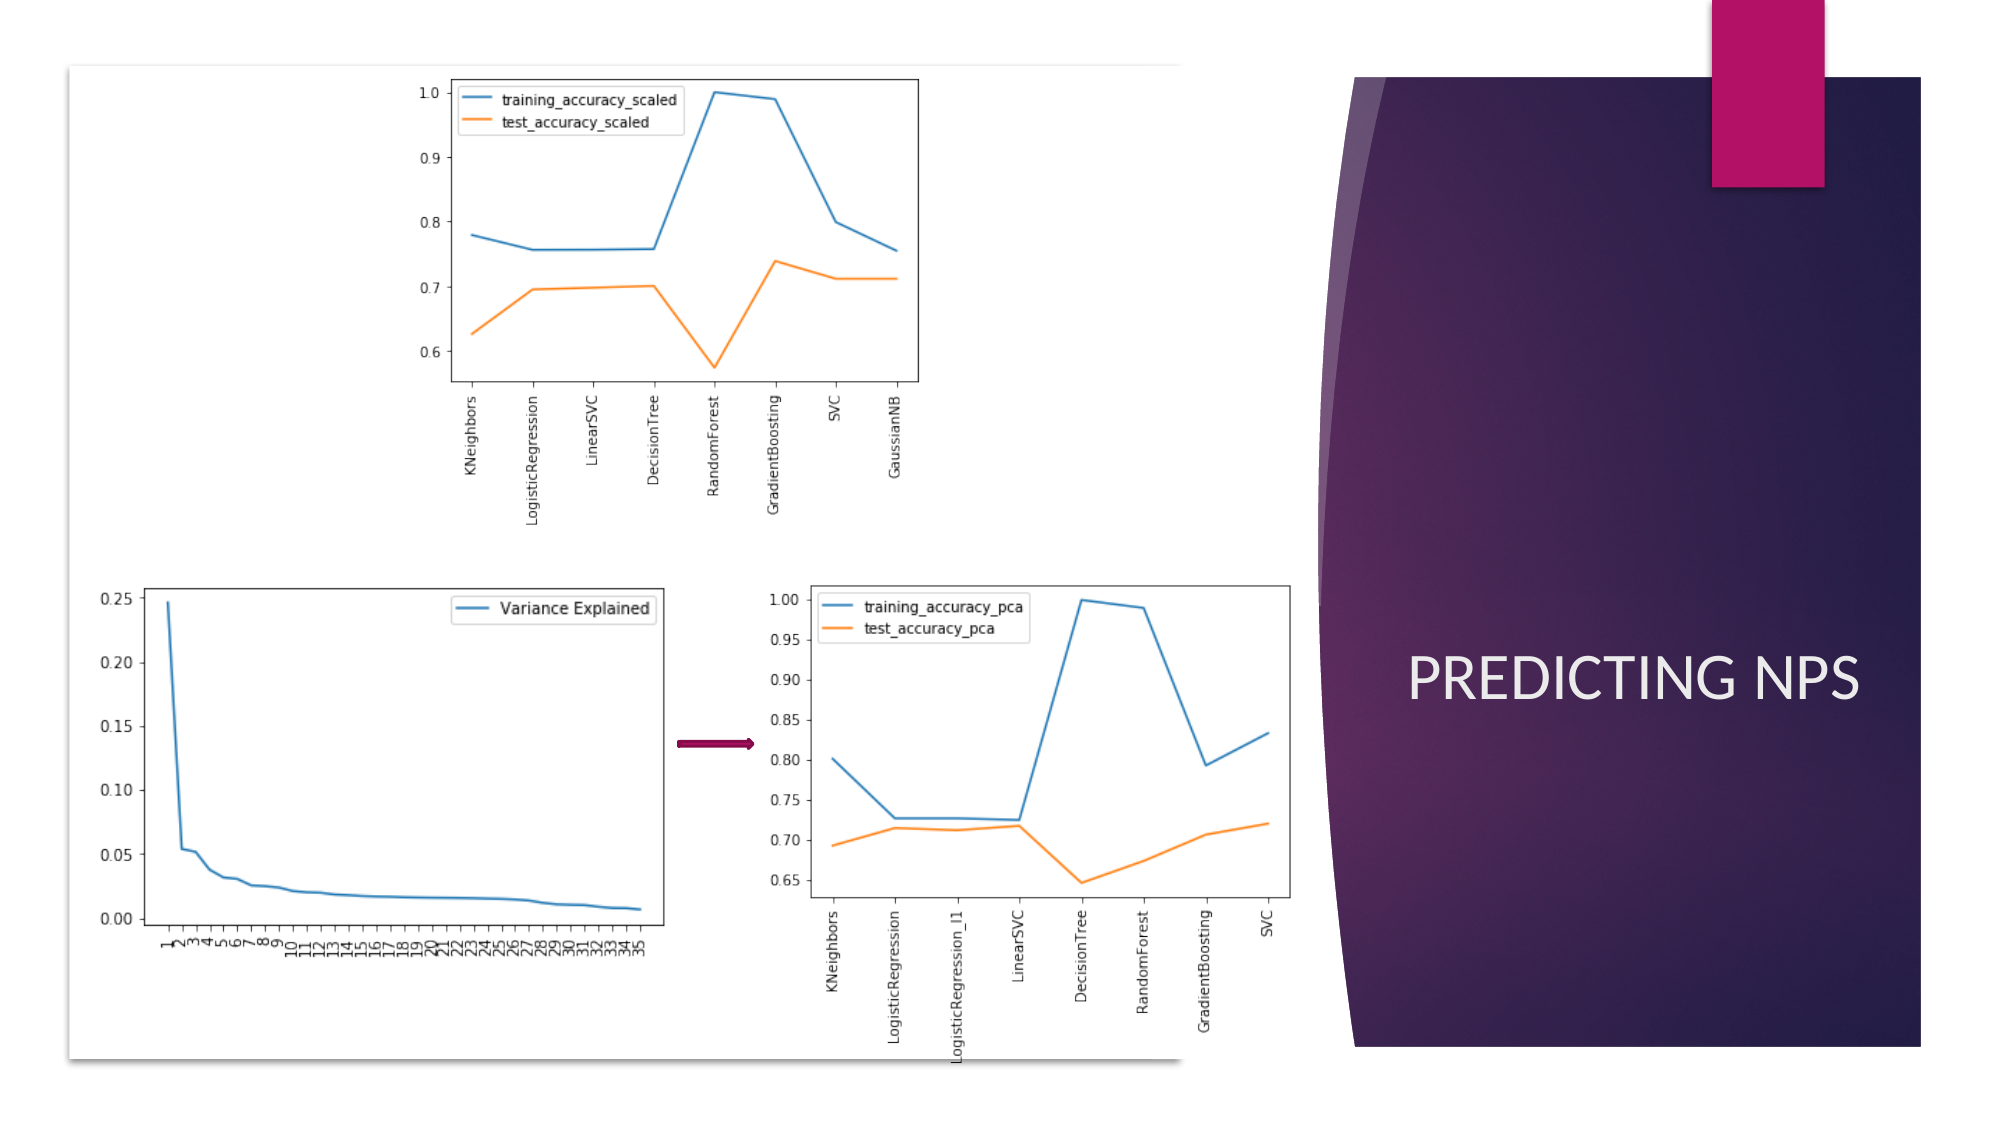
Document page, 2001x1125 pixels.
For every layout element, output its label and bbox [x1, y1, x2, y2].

text_box [0, 0, 2000, 1125]
text_box [69, 64, 1367, 1060]
picture [759, 571, 1305, 1072]
picture [409, 65, 932, 533]
picture [88, 571, 679, 967]
